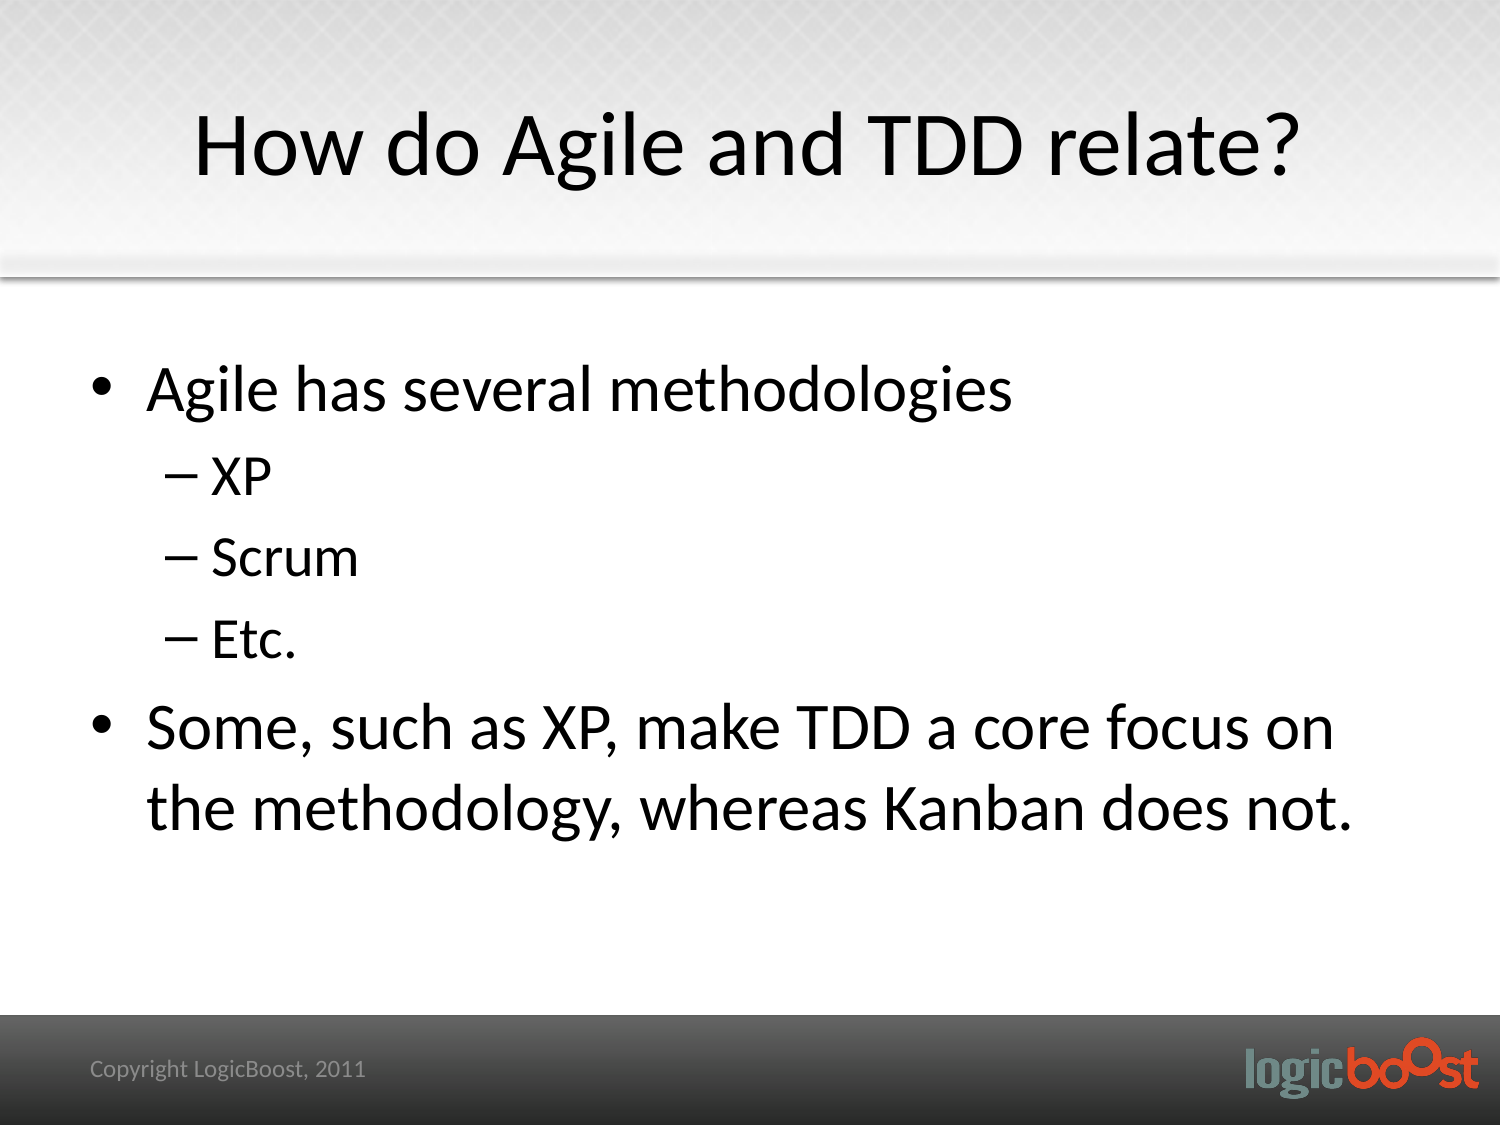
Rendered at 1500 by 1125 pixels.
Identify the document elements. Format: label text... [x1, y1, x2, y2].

picture [0, 1015, 1500, 1125]
picture [0, 0, 1500, 250]
slide_number Copyright LogicBoost, 2011 [75, 1037, 425, 1098]
title How do Agile and TDD relate? [75, 45, 1425, 233]
list Agile has several methodologies XP Scrum Etc. Some, such as XP, make TDD a core focus on the methodology, whereas Kanban does not. [75, 337, 1425, 1005]
